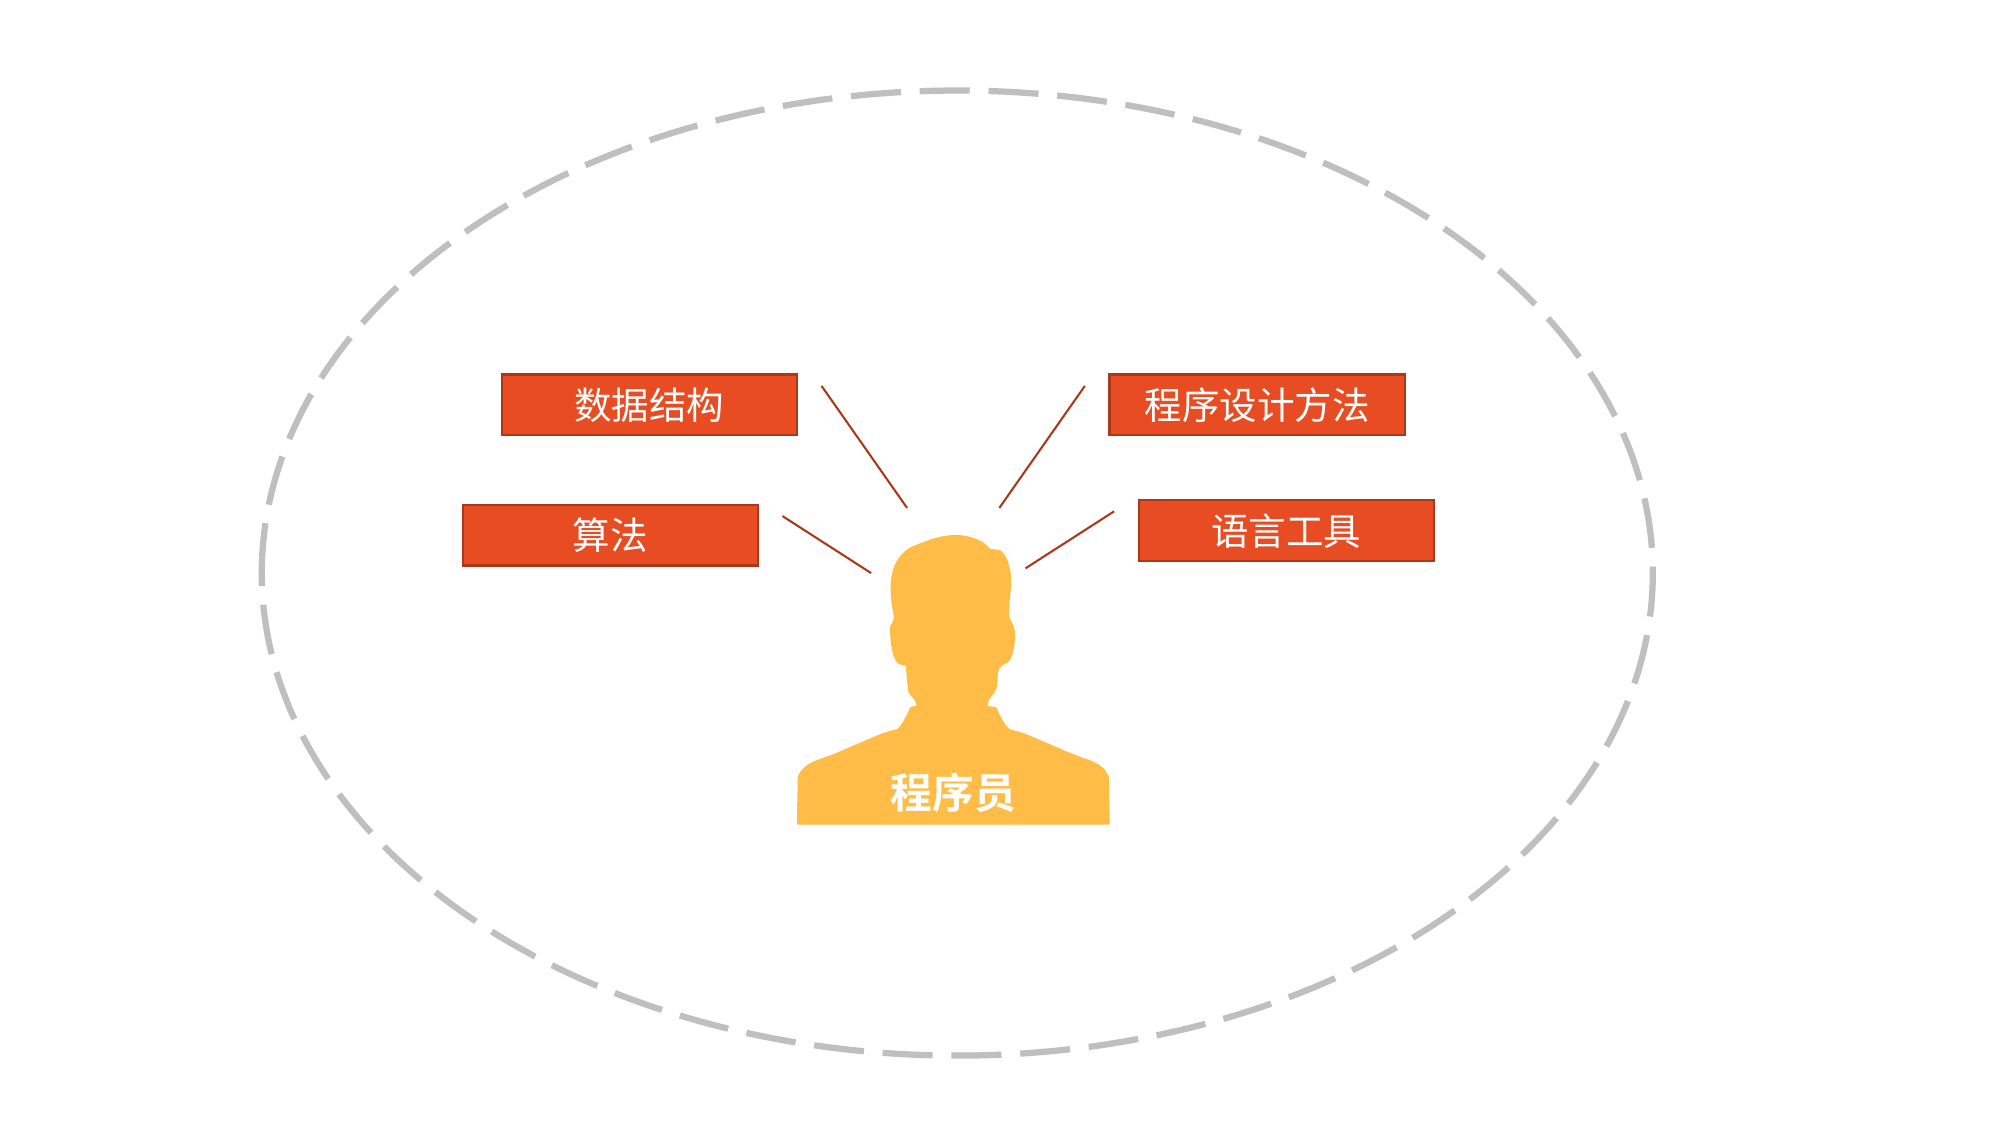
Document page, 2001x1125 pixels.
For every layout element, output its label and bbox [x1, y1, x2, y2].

text_box [260, 89, 1654, 1057]
